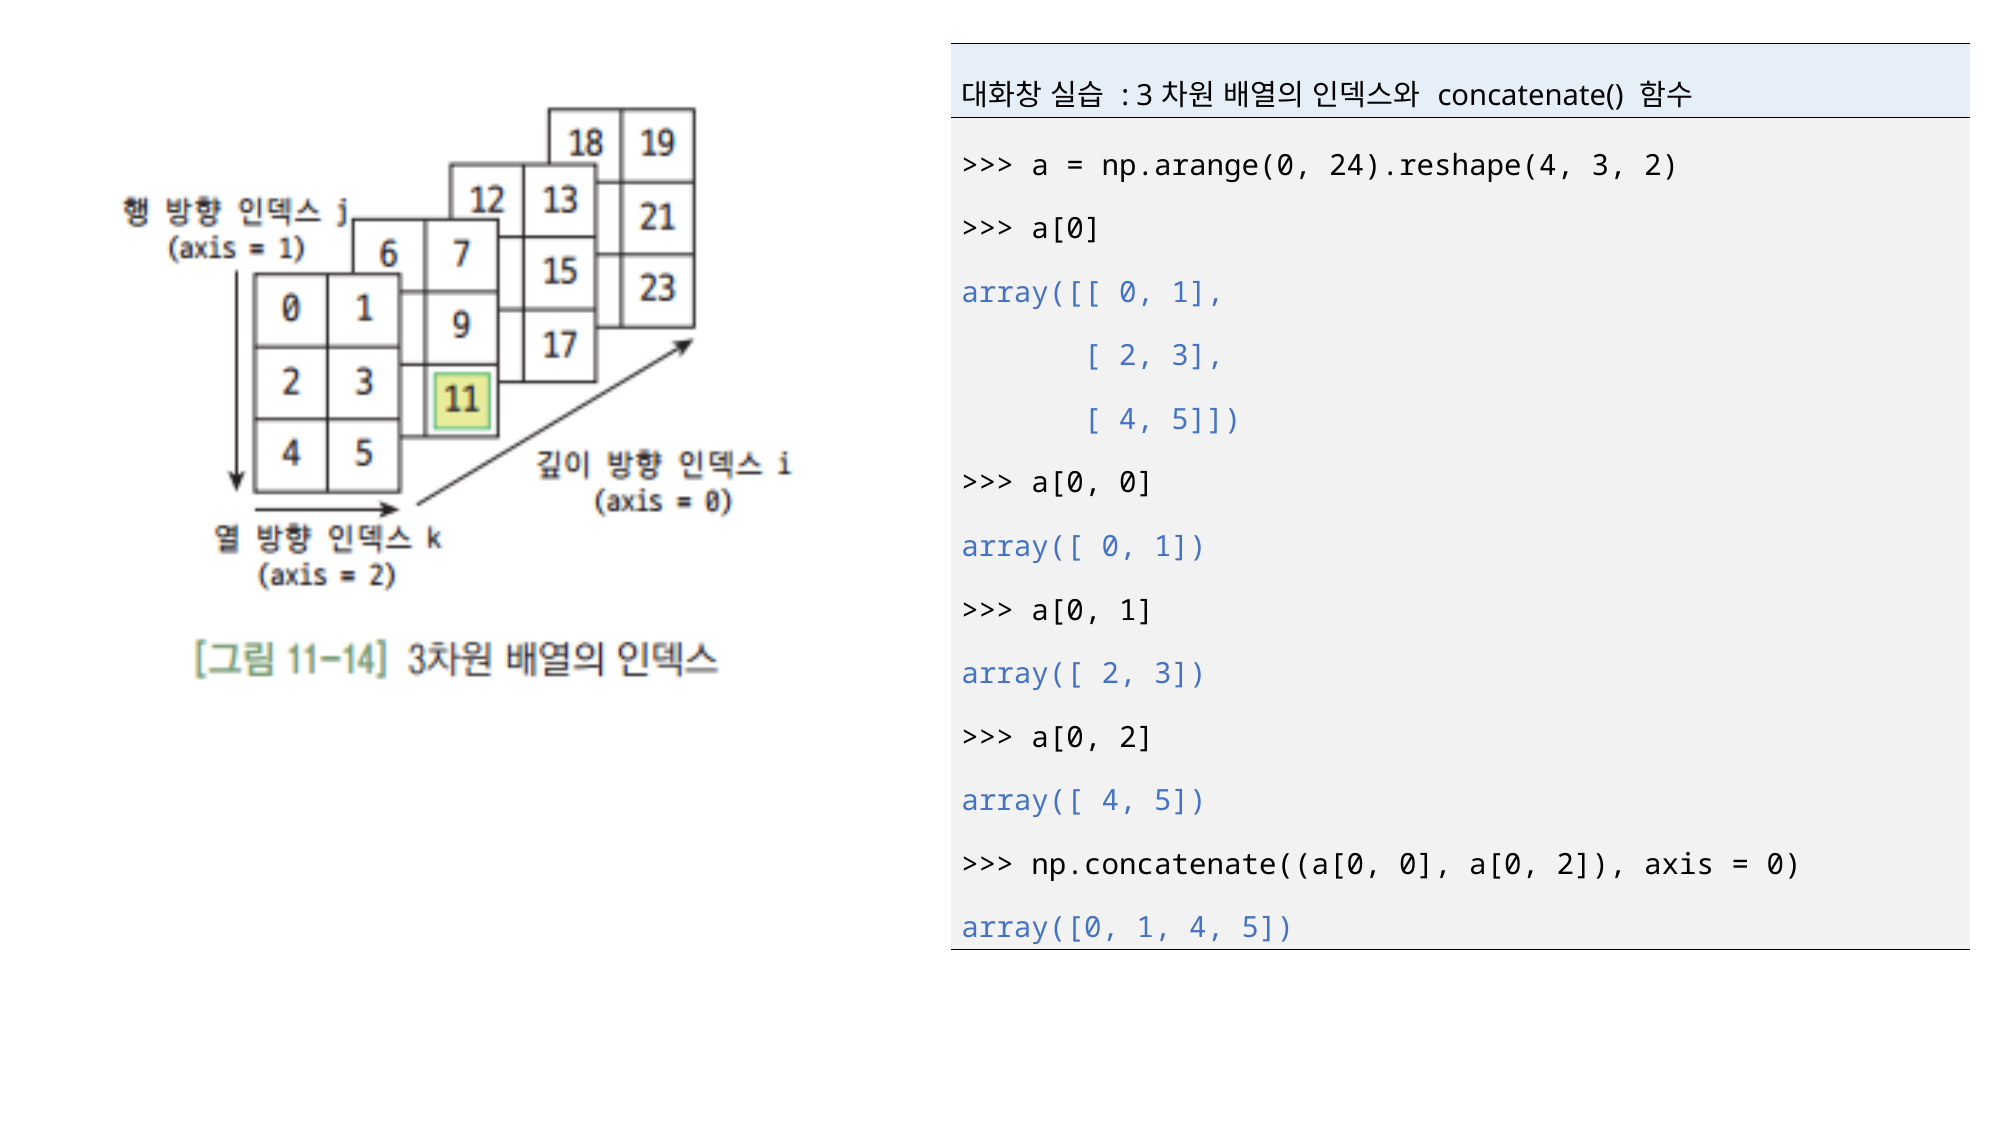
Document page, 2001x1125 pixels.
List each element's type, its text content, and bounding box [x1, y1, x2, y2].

table_header 대화창 실습 : 3차원 배열의 인덱스와 concatenate() 함수 [951, 44, 1970, 117]
picture [40, 43, 805, 751]
table_cell >>> a = np.arange(0, 24).reshape(4, 3, 2) >>> a[0] array([[ 0, 1], [ 2, 3], [ 4, 5]]) >>> a[0, 0] array([ 0, 1]) >>> a[0, 1] array([ 2, 3]) >>> a[0, 2] array([ 4, 5]) >>> np.concatenate((a[0, 0], a[0, 2]), axis = 0) array([0, 1, 4, 5]) [951, 118, 1970, 949]
